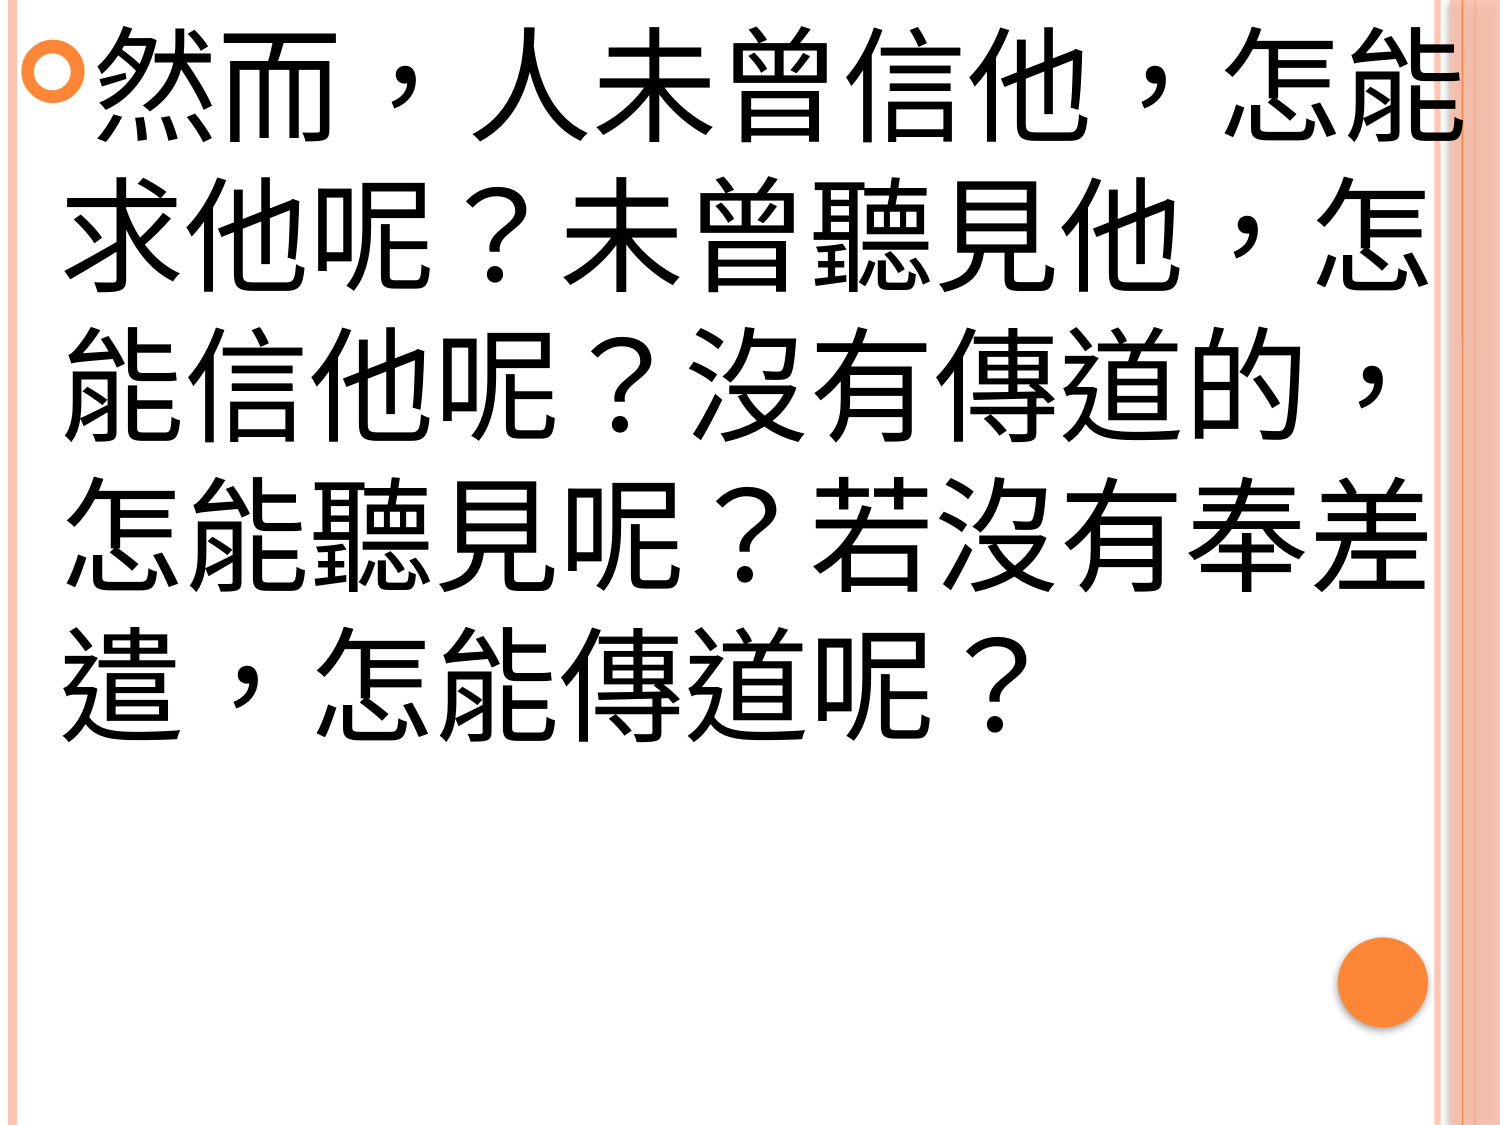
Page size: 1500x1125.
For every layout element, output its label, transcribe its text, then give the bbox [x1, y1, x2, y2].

list 然而，人未曾信他，怎能求他呢？未曾聽見他，怎能信他呢？沒有傳道的，怎能聽見呢？若沒有奉差遣，怎能傳道呢？ [0, 0, 1500, 1125]
